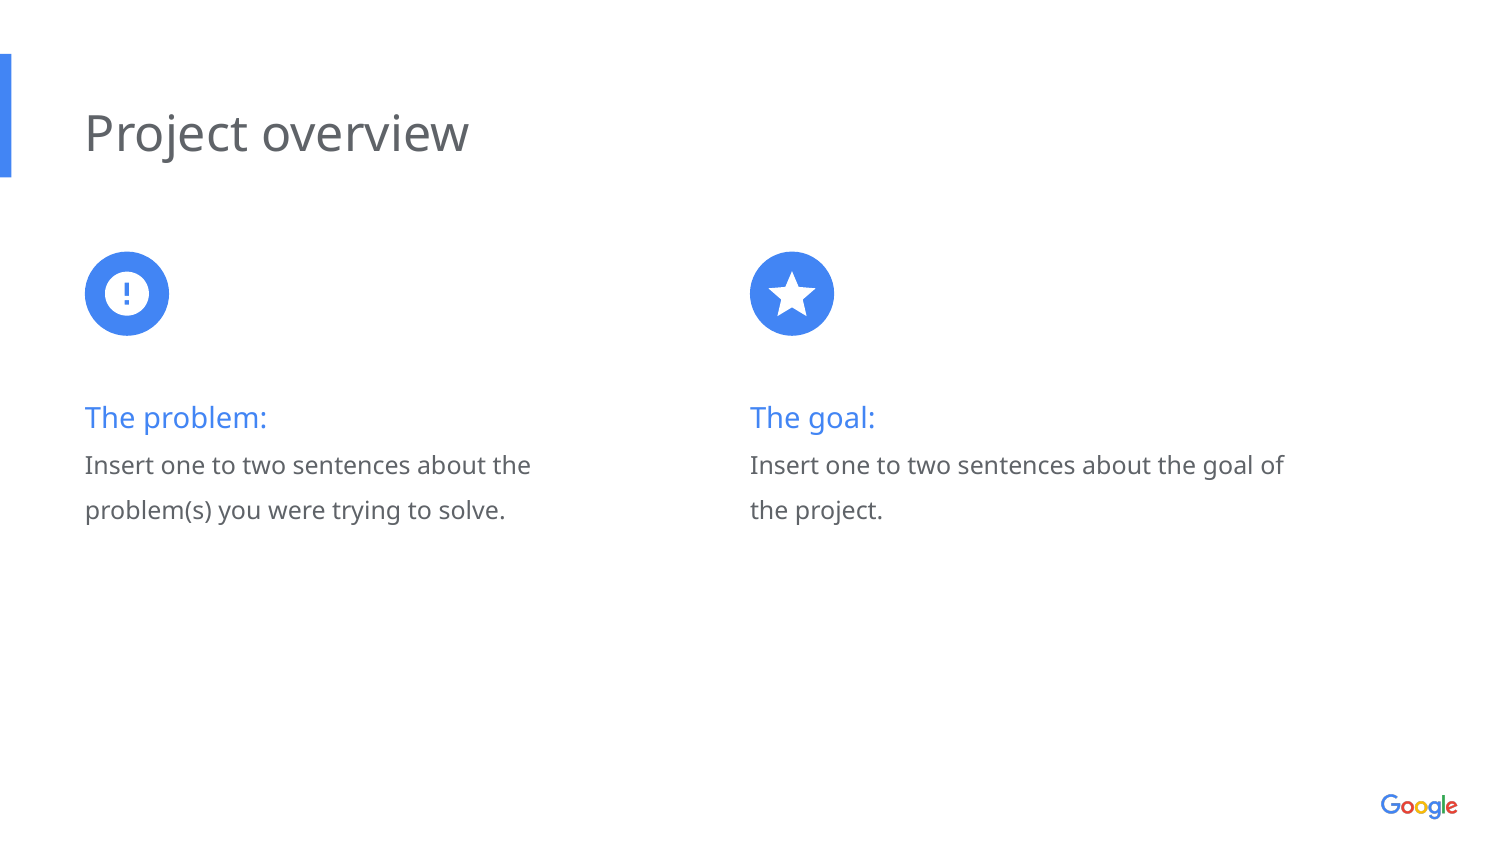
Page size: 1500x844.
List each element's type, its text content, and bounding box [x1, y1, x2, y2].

text_box [105, 271, 149, 316]
text_box [84, 251, 170, 336]
picture [1381, 794, 1458, 820]
text_box [749, 251, 835, 336]
text_box [768, 271, 816, 317]
text_box Project overview [84, 85, 1095, 176]
text_box The goal: Insert one to two sentences about the goal of the project. [750, 367, 1316, 540]
text_box The problem: Insert one to two sentences about the problem(s) you were trying to solve. [84, 367, 651, 540]
